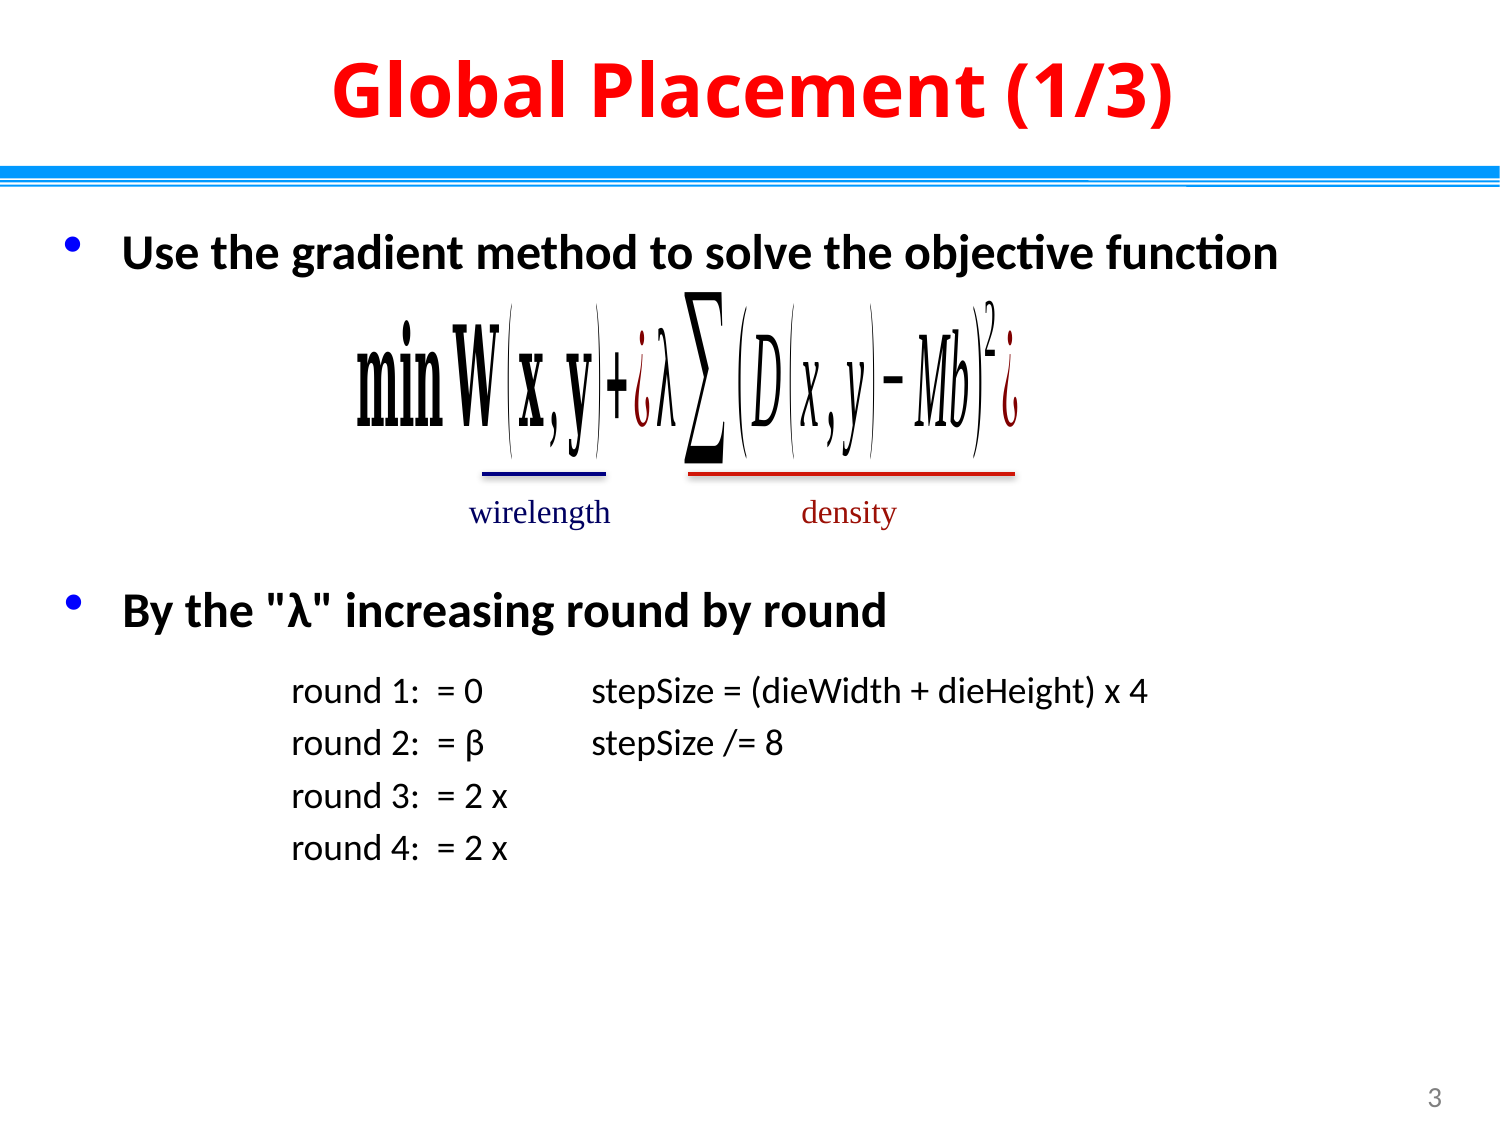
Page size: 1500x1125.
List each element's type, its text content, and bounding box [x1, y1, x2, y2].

text_box wirelength [454, 482, 634, 538]
list Use the gradient method to solve the objective function [50, 212, 1457, 345]
text_box density [786, 483, 917, 538]
title Global Placement (1/3) [48, 37, 1456, 138]
text_box By the "λ" increasing round by round [51, 570, 1458, 656]
